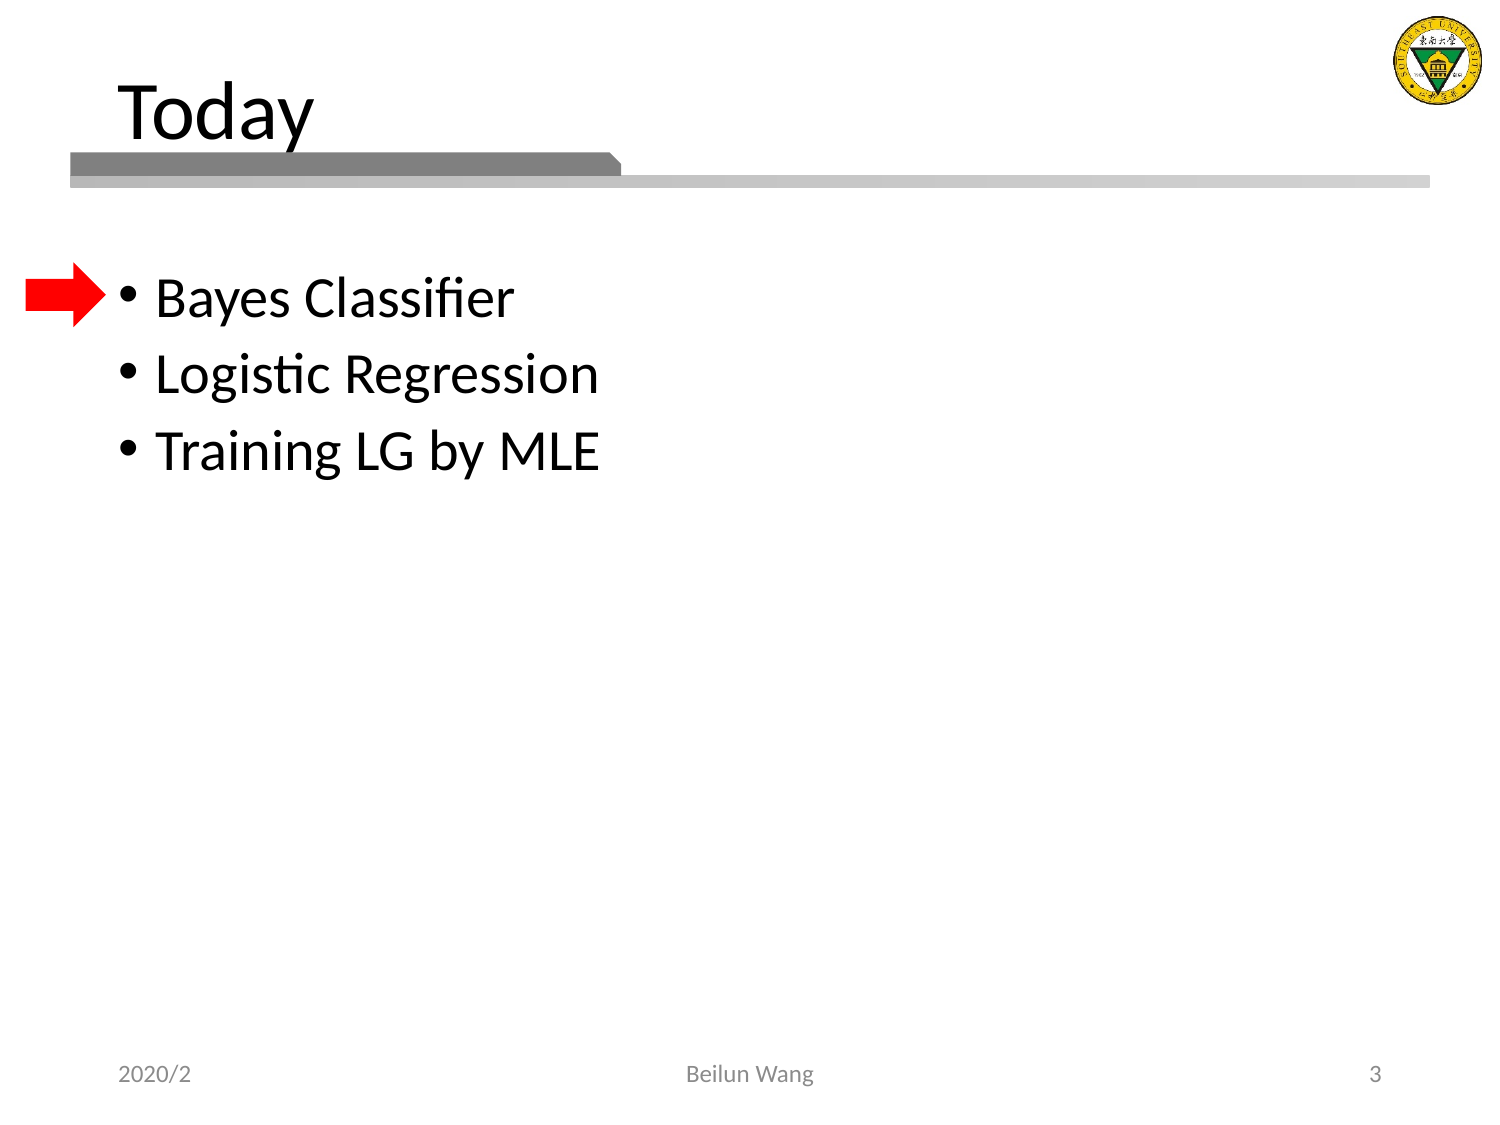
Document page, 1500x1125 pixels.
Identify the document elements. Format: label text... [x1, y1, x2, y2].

slide_number 2020/2 [103, 1042, 441, 1103]
footer Beilun Wang [496, 1042, 1004, 1103]
slide_number 3 [1059, 1042, 1397, 1103]
text_box [25, 262, 106, 328]
picture [1393, 16, 1482, 105]
title Today [103, 59, 1361, 156]
list Bayes Classifier Logistic Regression Training LG by MLE [103, 264, 1397, 1014]
